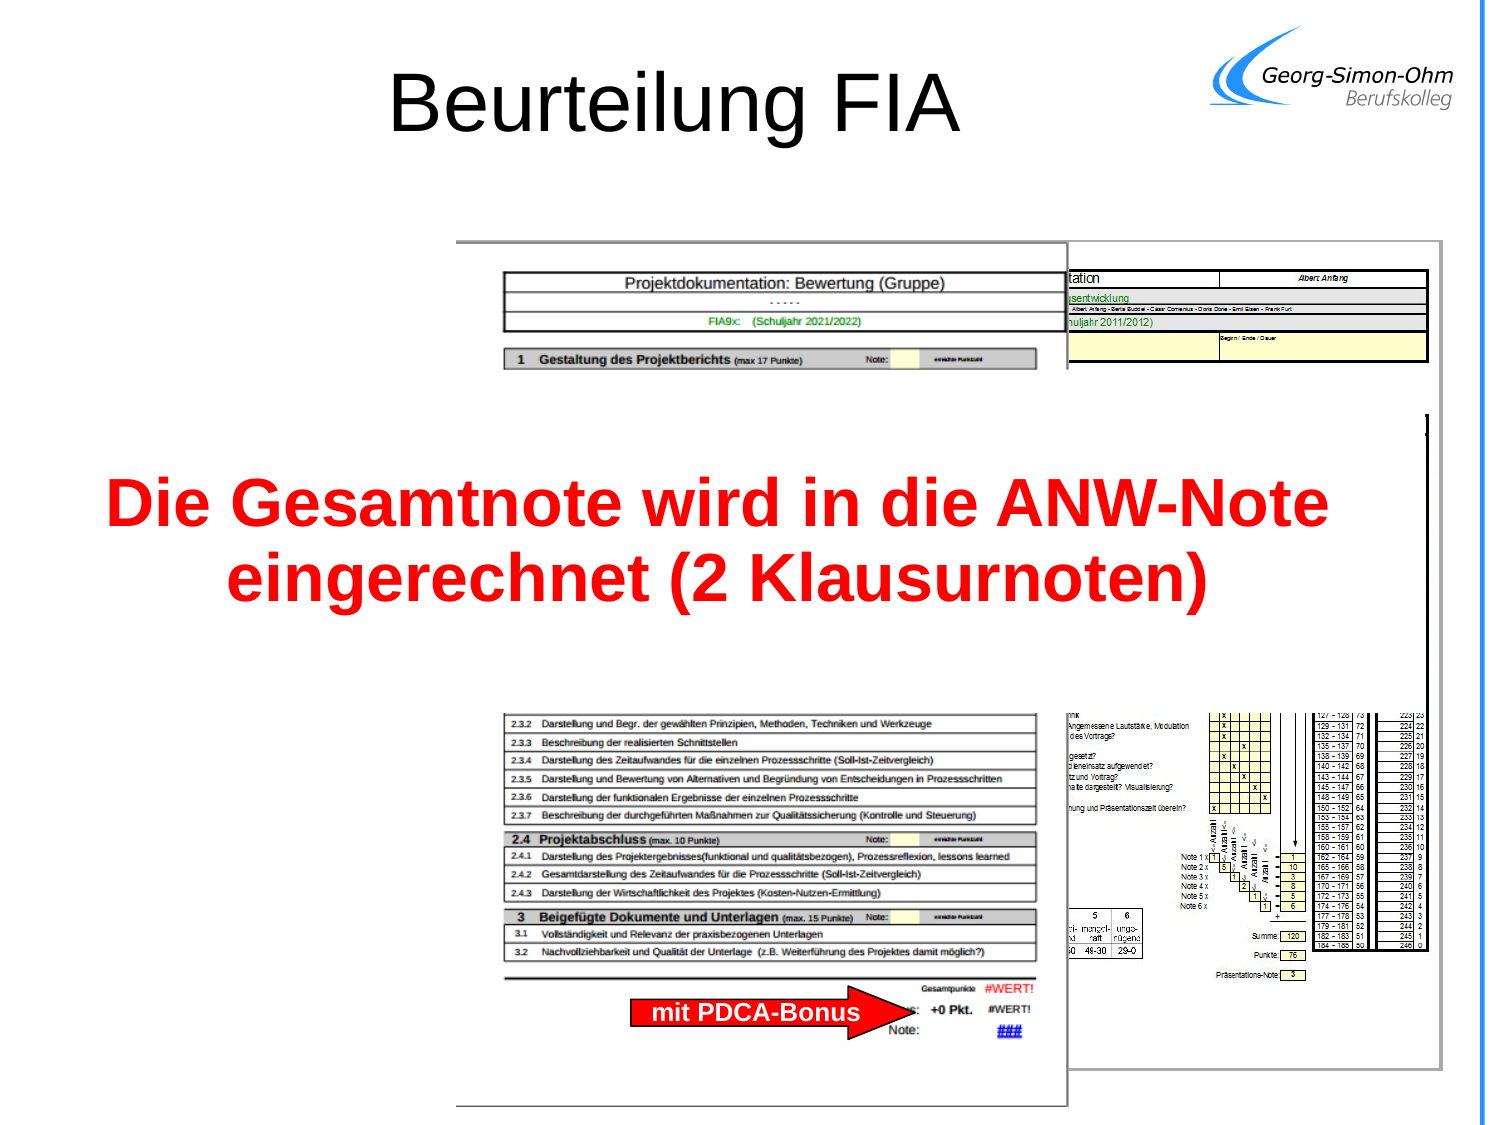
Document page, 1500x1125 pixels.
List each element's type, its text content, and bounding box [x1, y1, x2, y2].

text_box Die Gesamtnote wird in die ANW-Note eingerechnet (2 Klausurnoten) [10, 369, 451, 713]
picture [1350, 21, 1465, 114]
picture [456, 240, 1443, 1108]
text_box Beurteilung FIA [0, 16, 1350, 191]
